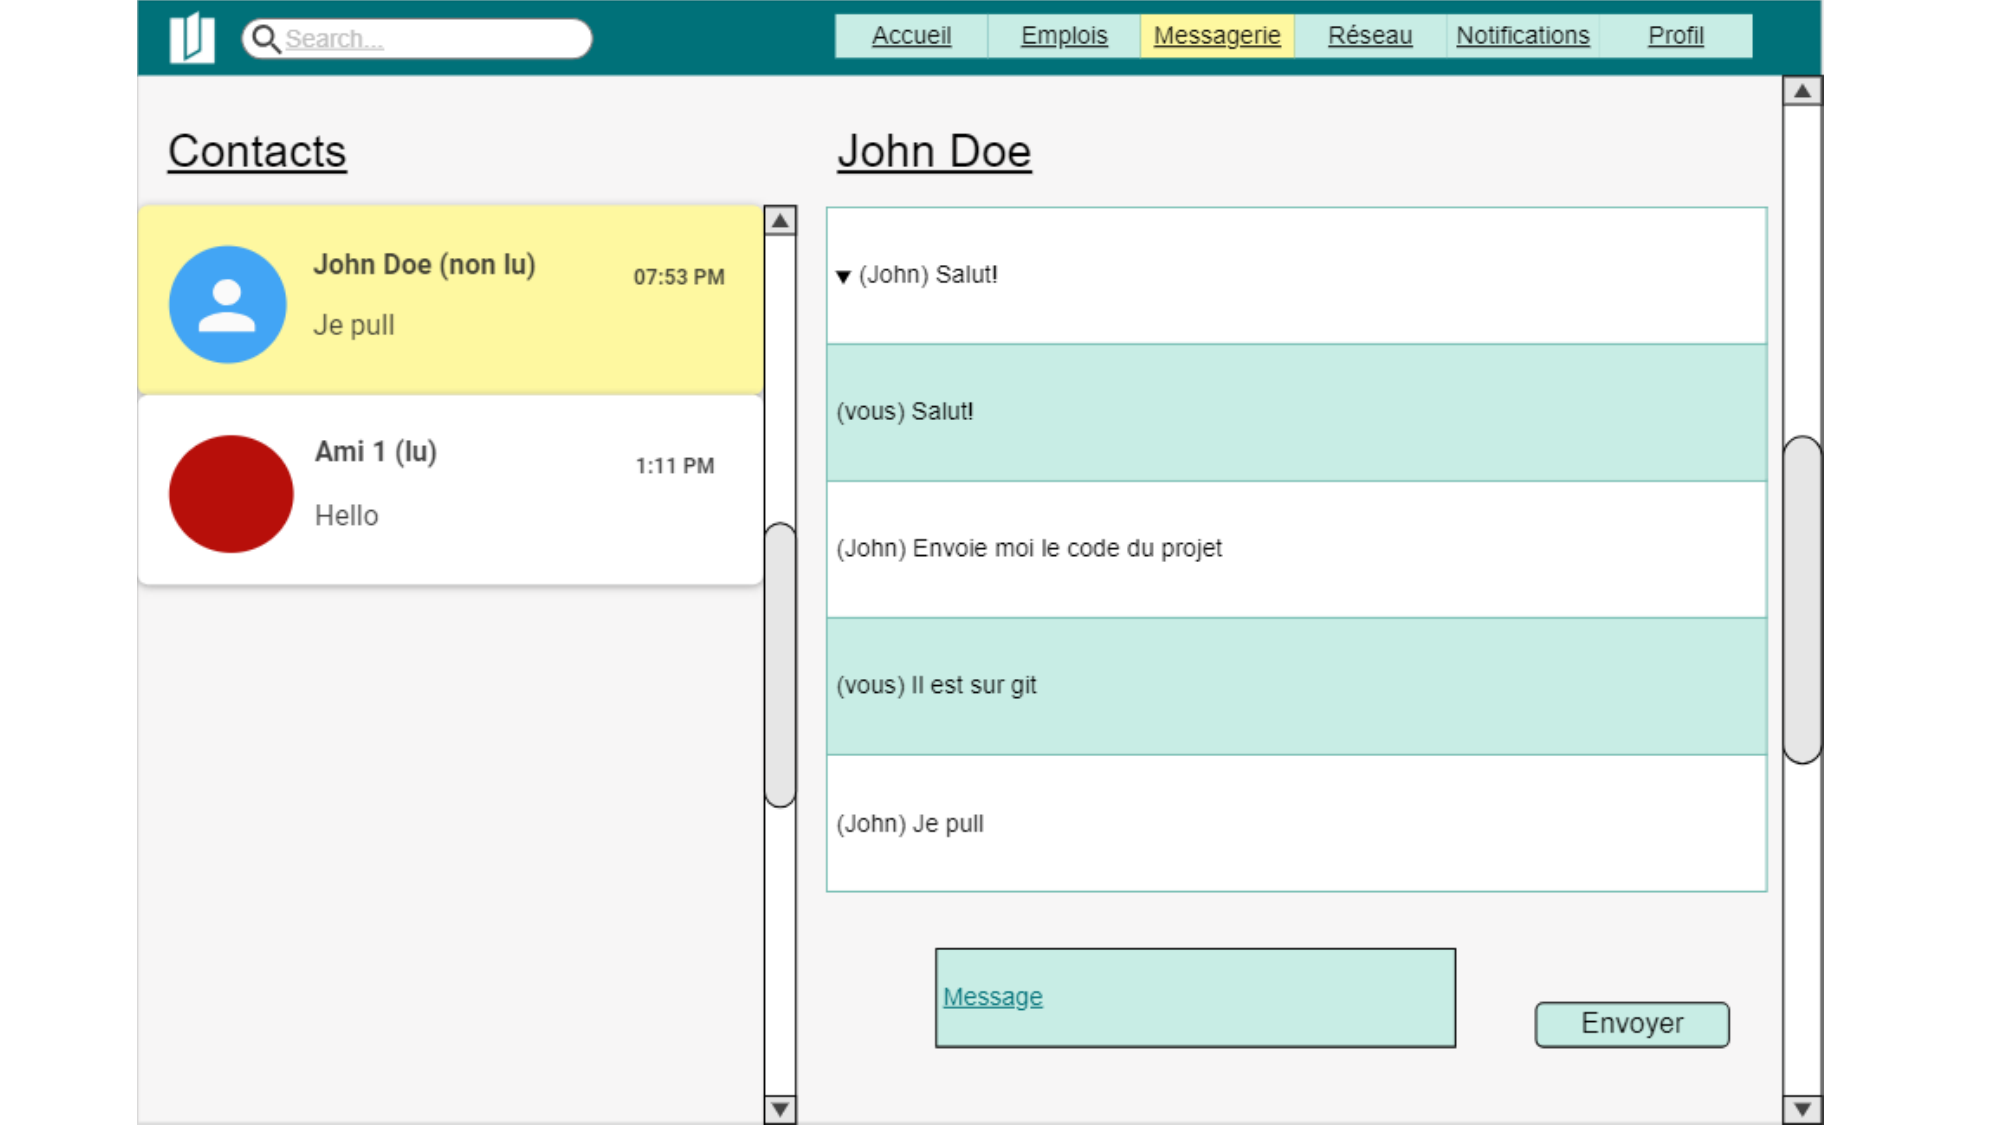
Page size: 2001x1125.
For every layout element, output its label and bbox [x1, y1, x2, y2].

list [137, 0, 1824, 1125]
